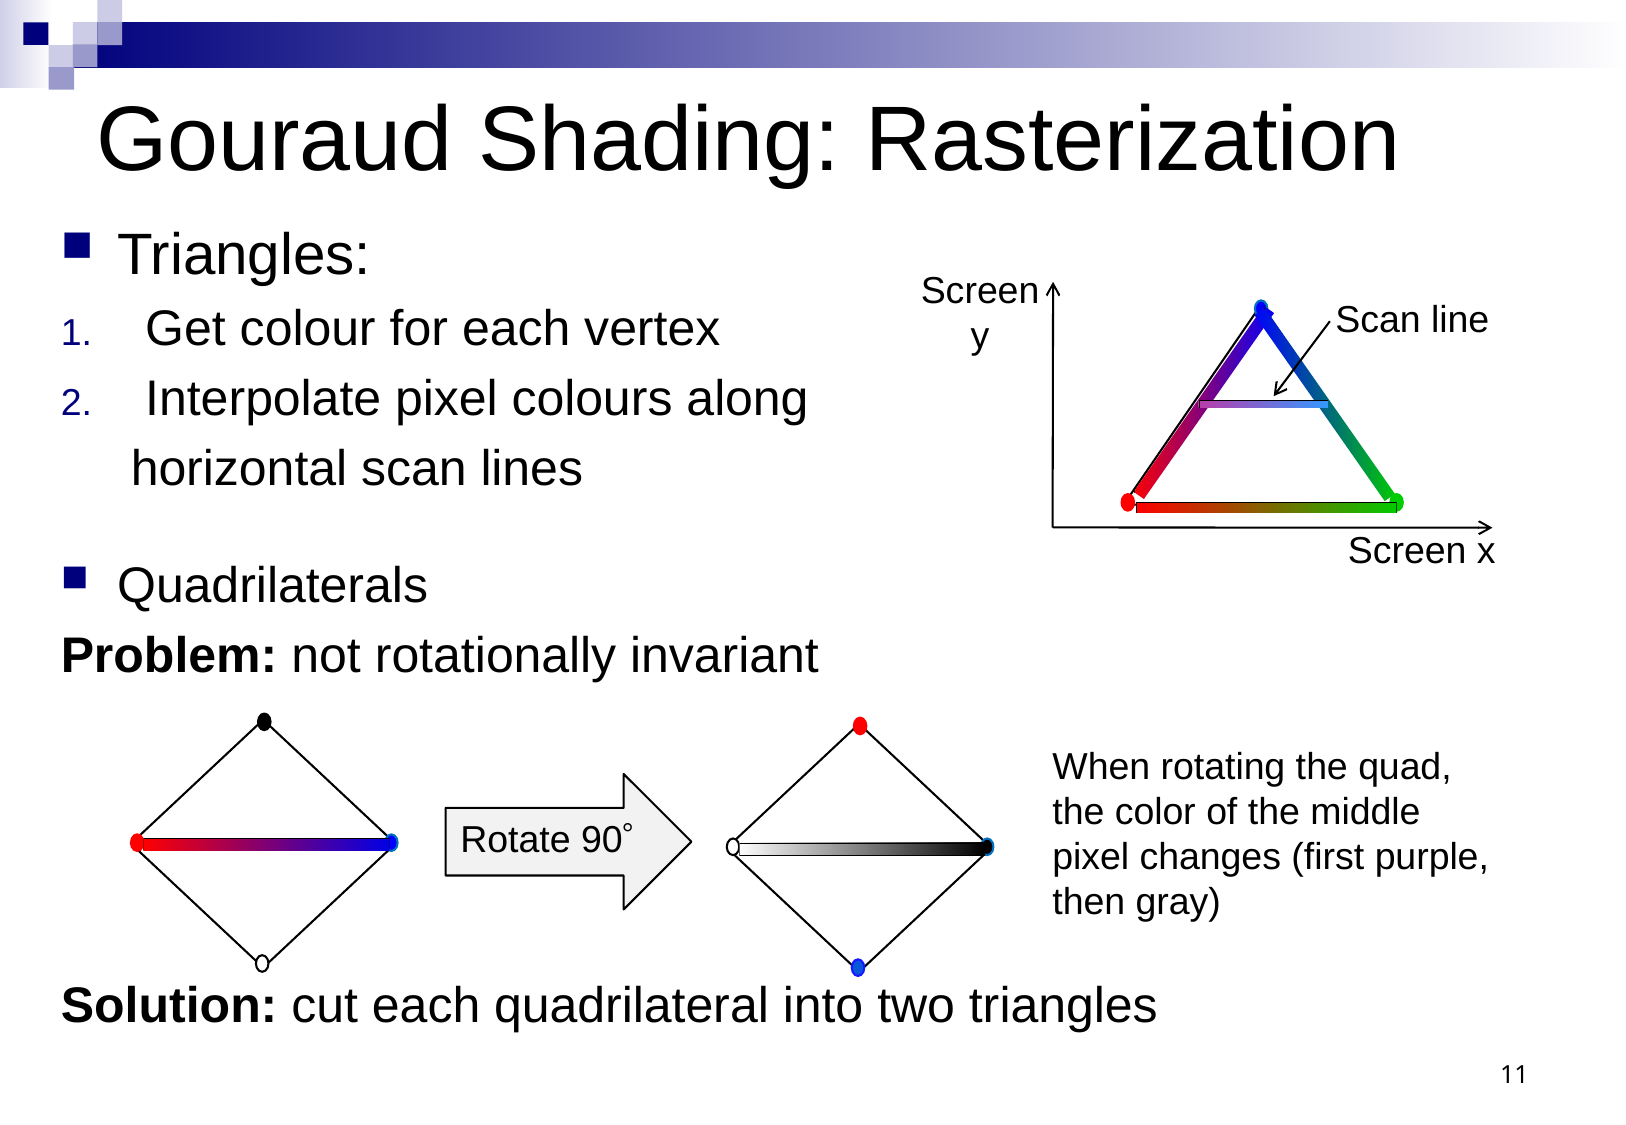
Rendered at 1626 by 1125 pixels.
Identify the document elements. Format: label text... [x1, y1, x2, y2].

text_box [726, 838, 739, 856]
slide_number 11 [1164, 1024, 1544, 1101]
text_box [739, 842, 986, 856]
text_box [853, 717, 867, 735]
title Gouraud Shading: Rasterization [81, 75, 1544, 192]
text_box [736, 728, 983, 842]
text_box [138, 848, 388, 963]
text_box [904, 258, 1512, 581]
text_box [982, 838, 994, 856]
text_box Rotate 90 [445, 773, 692, 910]
list Triangles: Get colour for each vertex Interpolate pixel colours along horizontal scan lines Quadrilaterals Problem: not rotationally invariant Solution: cut each quadrilateral into two triangles [45, 208, 1578, 1053]
text_box [734, 852, 983, 967]
text_box [851, 959, 865, 976]
text_box [130, 834, 143, 851]
text_box [258, 713, 271, 731]
text_box [143, 838, 390, 851]
text_box When rotating the quad, the color of the middle pixel changes (first purple, then gray) [1037, 734, 1512, 929]
text_box [386, 834, 398, 851]
text_box [255, 955, 269, 972]
text_box [140, 724, 387, 838]
